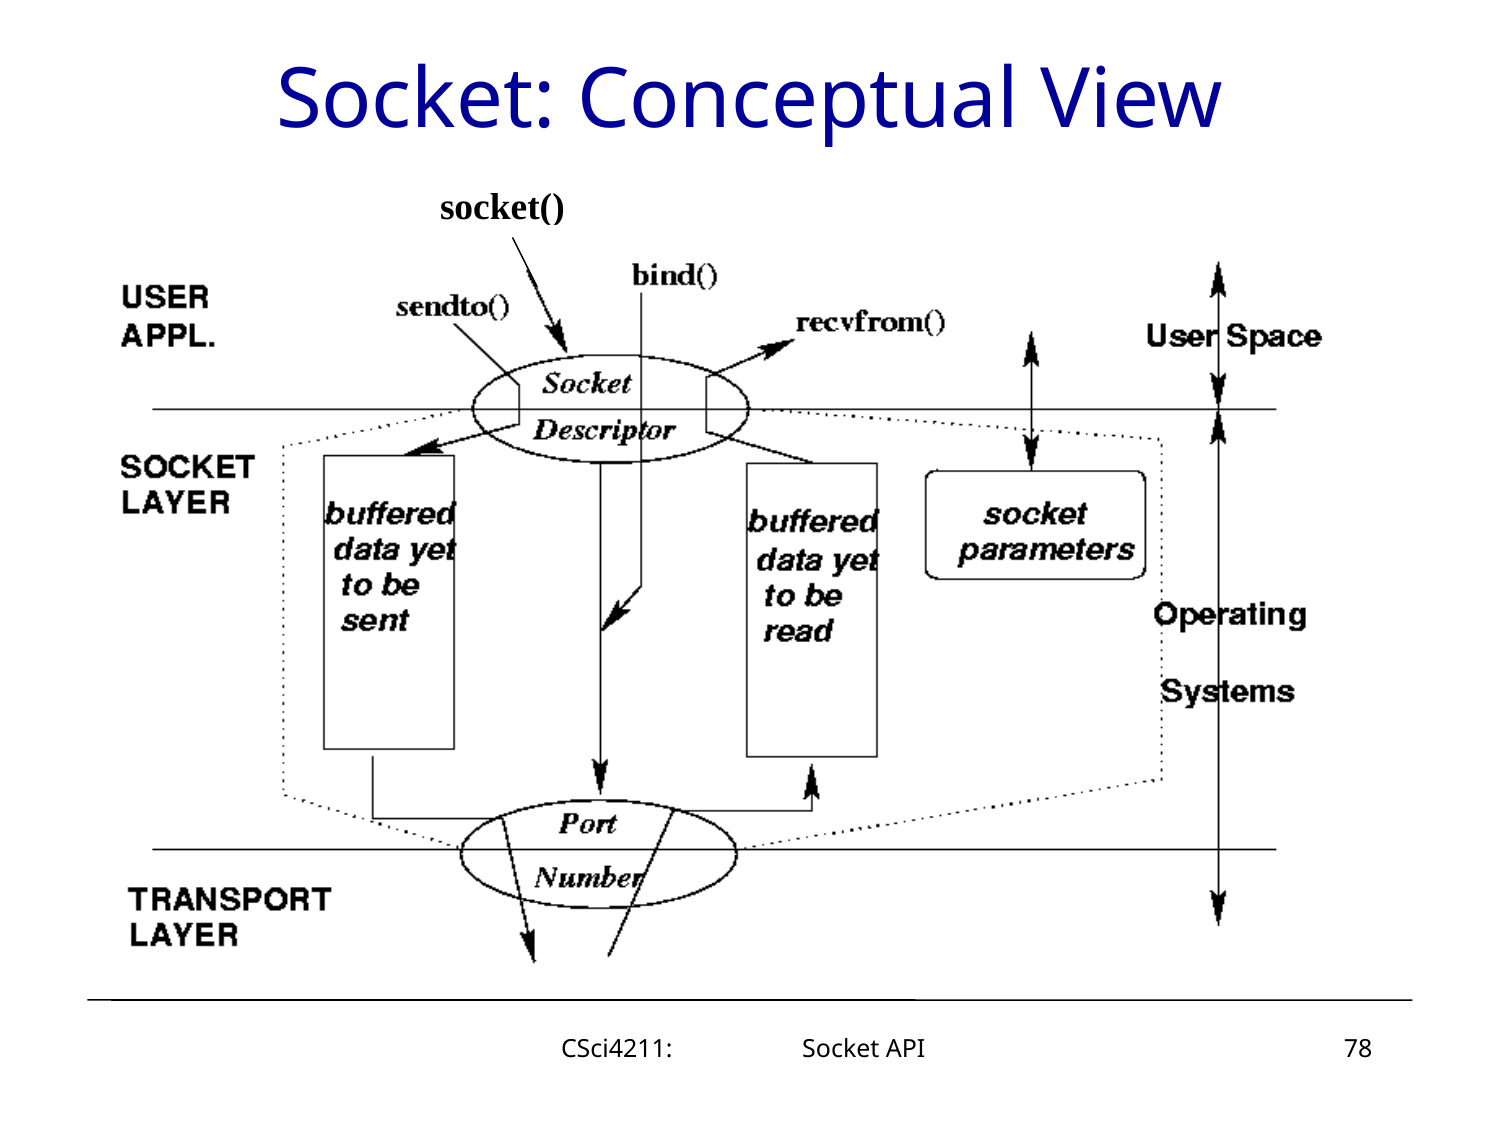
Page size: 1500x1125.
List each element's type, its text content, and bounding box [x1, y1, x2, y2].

picture [99, 174, 1410, 988]
footer CSci4211: Socket API [499, 1024, 988, 1101]
title Socket: Conceptual View [112, 37, 1388, 150]
slide_number 78 [1074, 1024, 1388, 1101]
